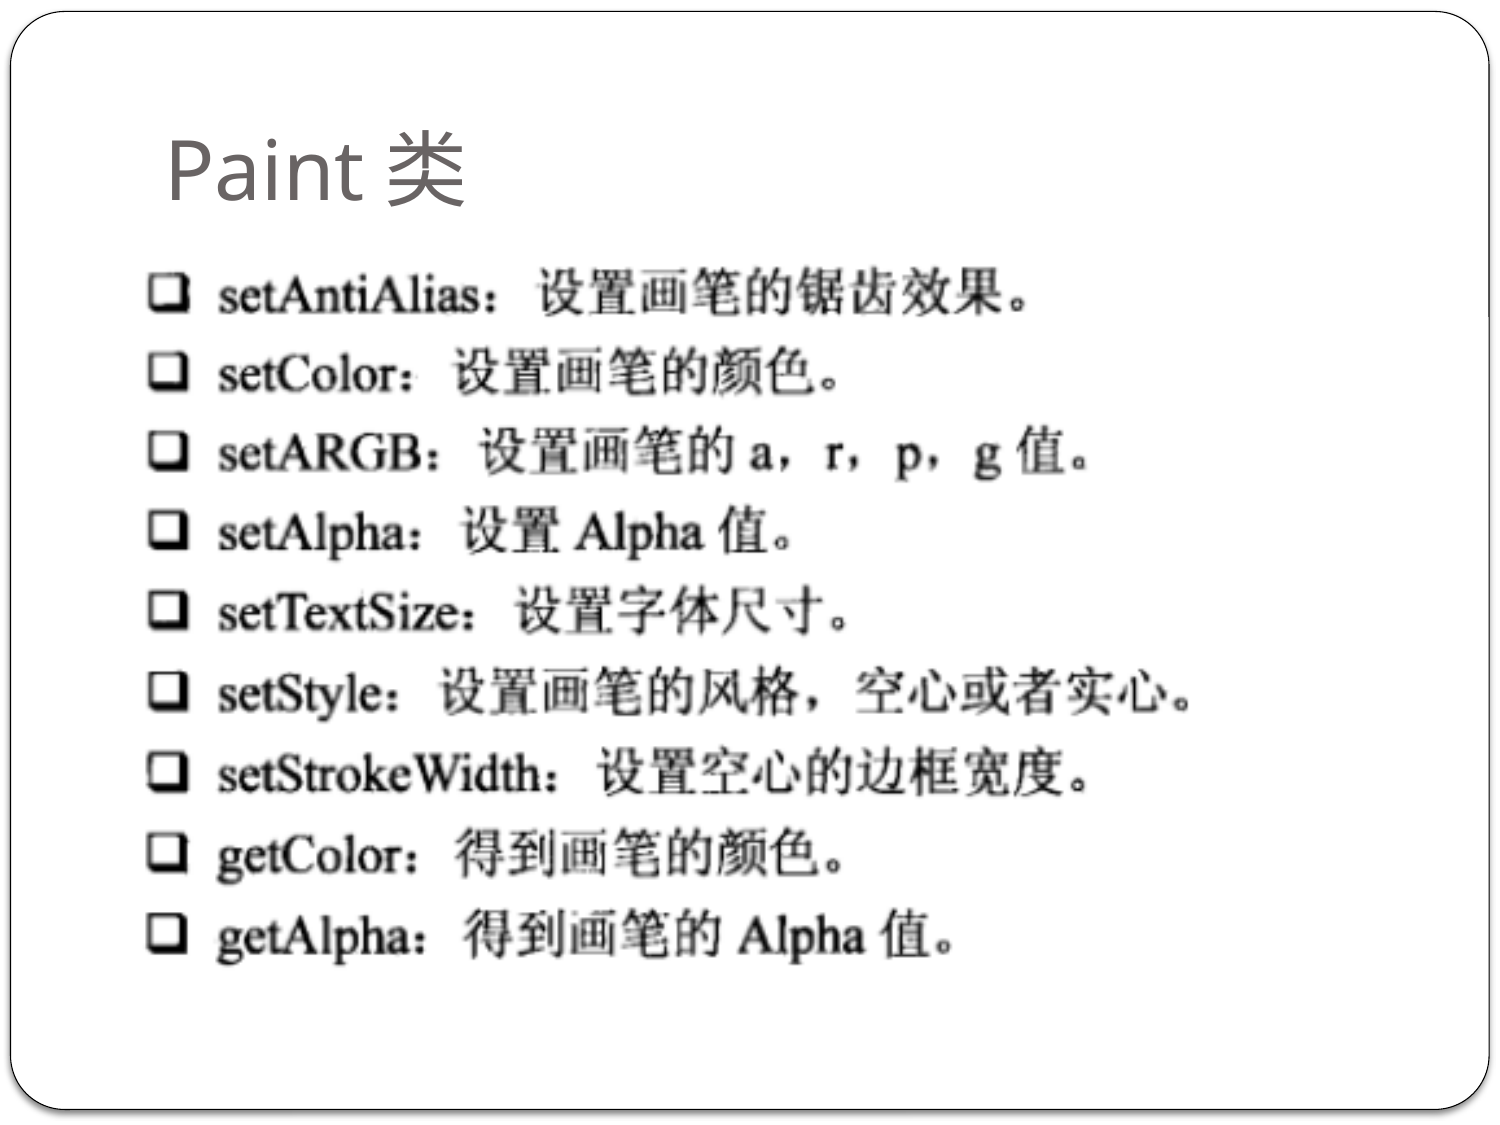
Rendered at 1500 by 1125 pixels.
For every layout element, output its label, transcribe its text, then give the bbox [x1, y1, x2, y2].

picture [100, 255, 1235, 981]
title Paint类 [150, 45, 1425, 233]
